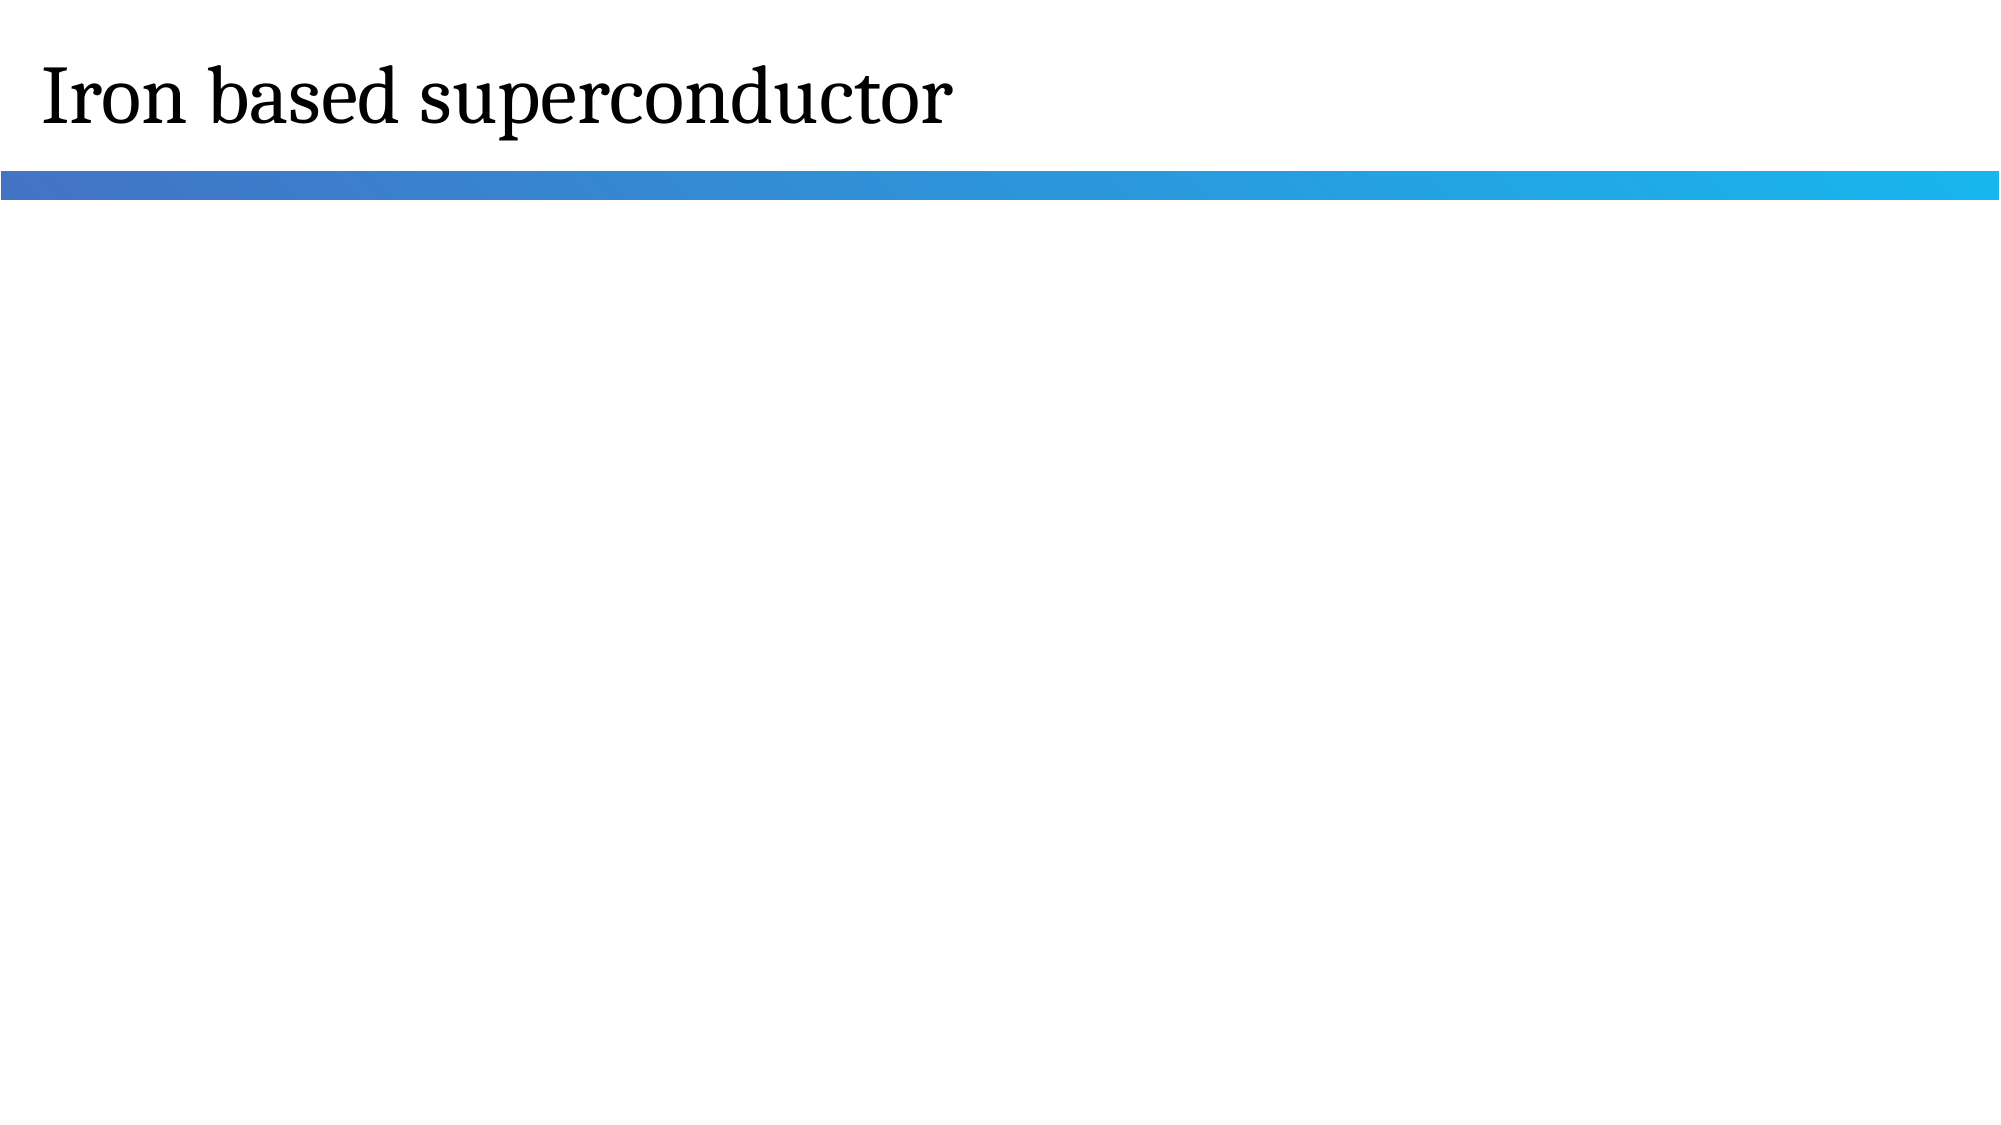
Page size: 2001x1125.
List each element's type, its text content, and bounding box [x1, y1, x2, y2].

text_box [0, 169, 2000, 202]
text_box Iron based superconductor [26, 33, 1028, 148]
